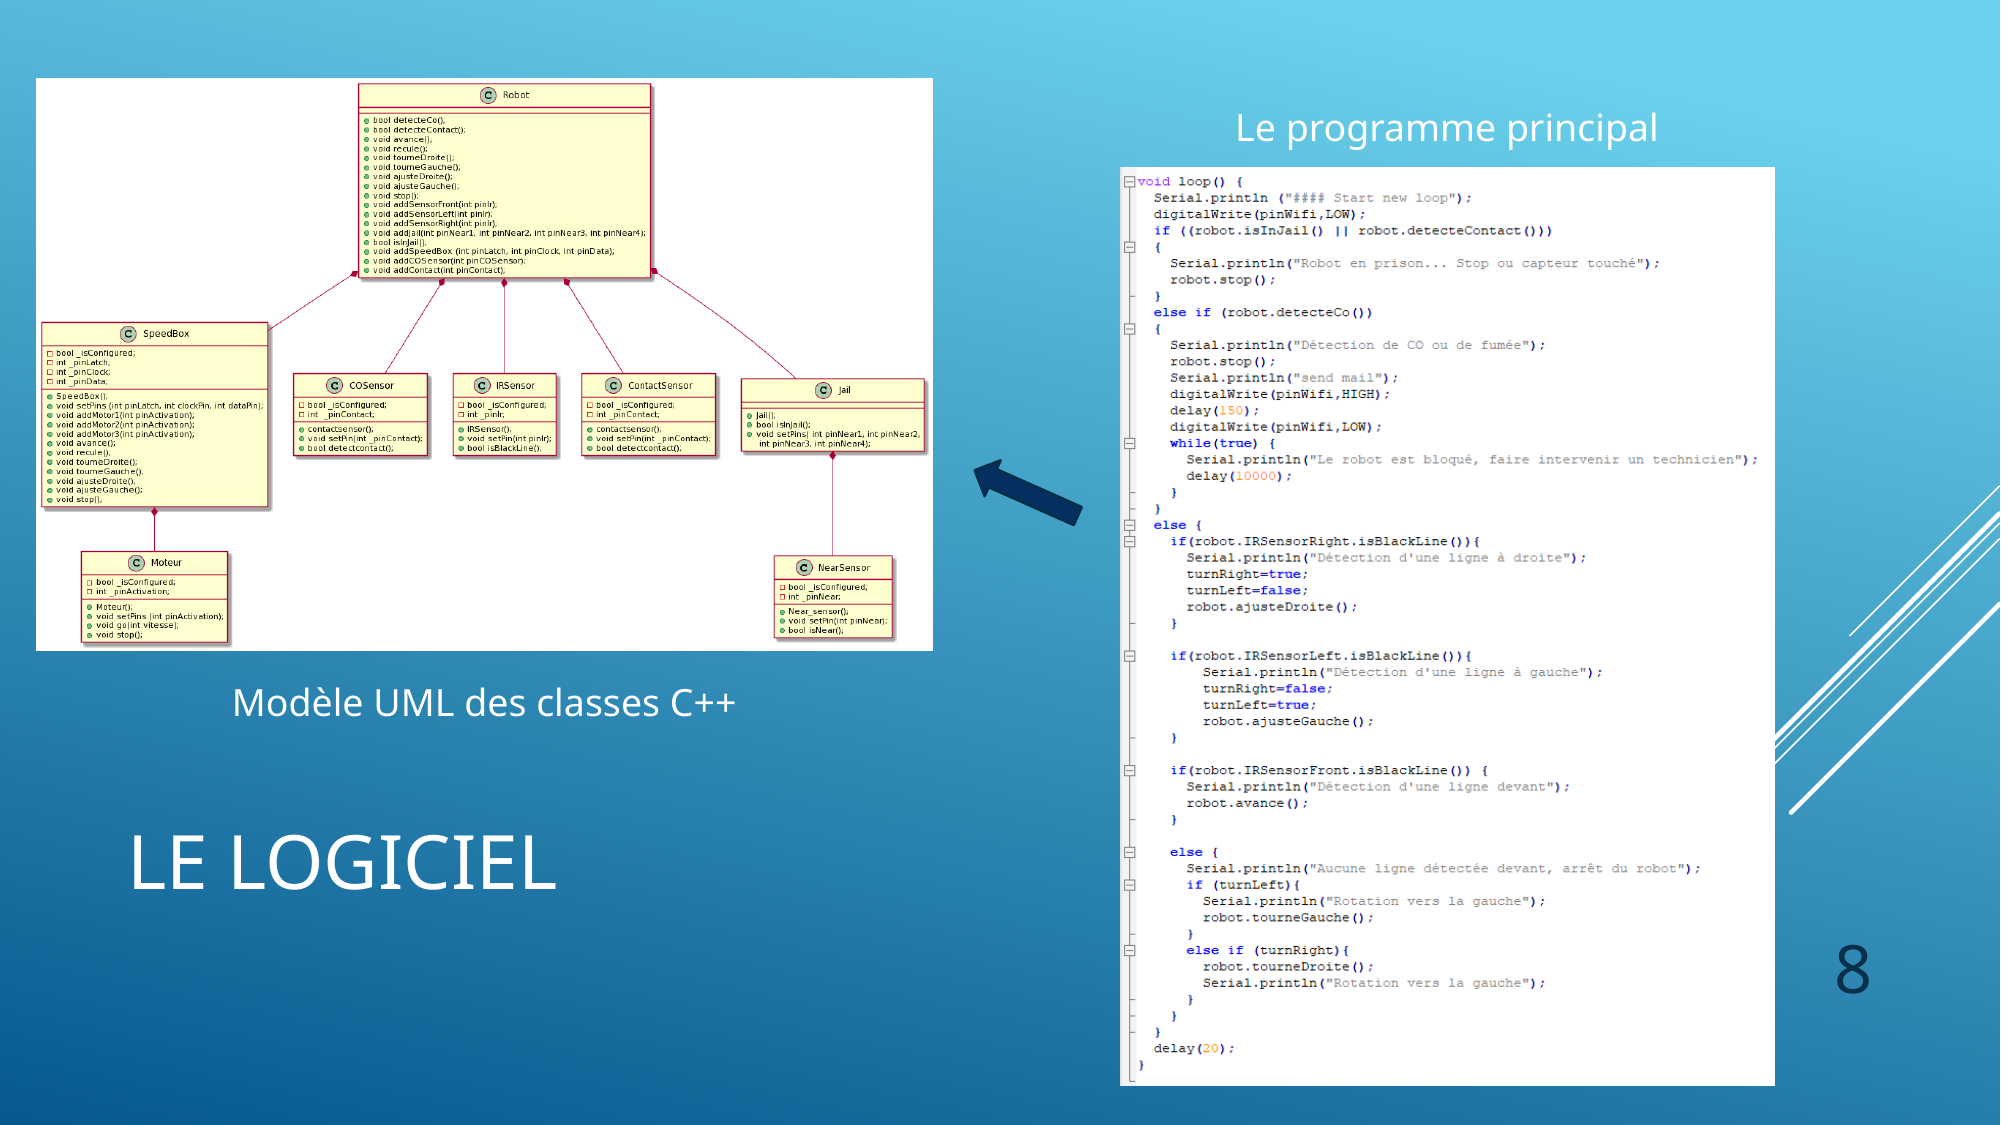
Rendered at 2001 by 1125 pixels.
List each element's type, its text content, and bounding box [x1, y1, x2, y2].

picture [1119, 167, 1775, 1086]
text_box [973, 459, 1083, 527]
text_box Modèle UML des classes C++ [217, 671, 753, 732]
slide_number 8 [1775, 915, 1888, 1025]
text_box Le programme principal [1220, 97, 1675, 157]
title Le logiciel [112, 736, 1119, 984]
picture [36, 78, 933, 651]
